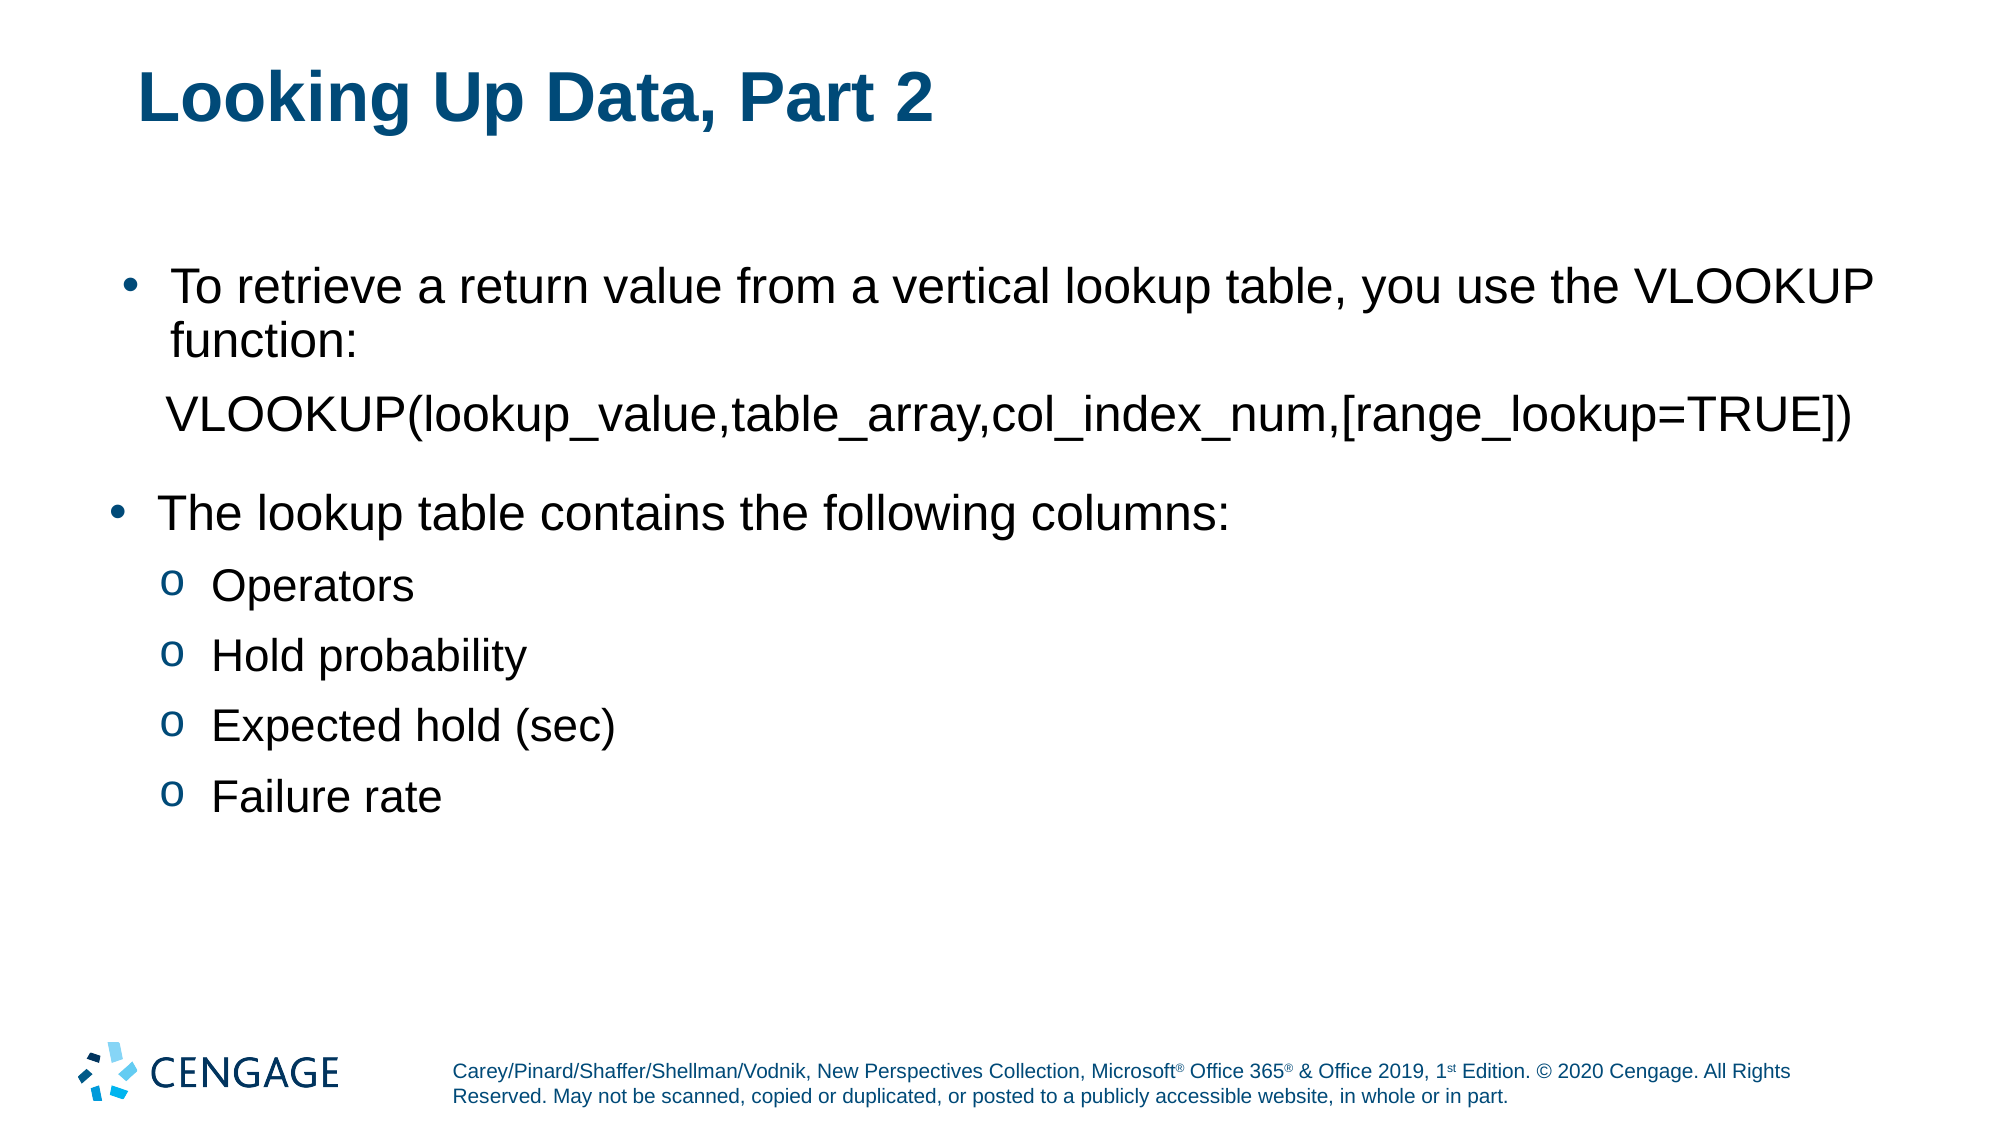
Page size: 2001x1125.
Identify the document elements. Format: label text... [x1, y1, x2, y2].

list The lookup table contains the following columns: Operators Hold probability Expected hold (sec) Failure rate [109, 487, 1863, 846]
list To retrieve a return value from a vertical lookup table, you use the VLOOKUP function: VLOOKUP(lookup_value,table_array,col_index_num,[range_lookup=TRUE]) [121, 259, 1880, 459]
title Looking Up Data, Part 2 [137, 59, 1895, 162]
picture [78, 1042, 338, 1101]
